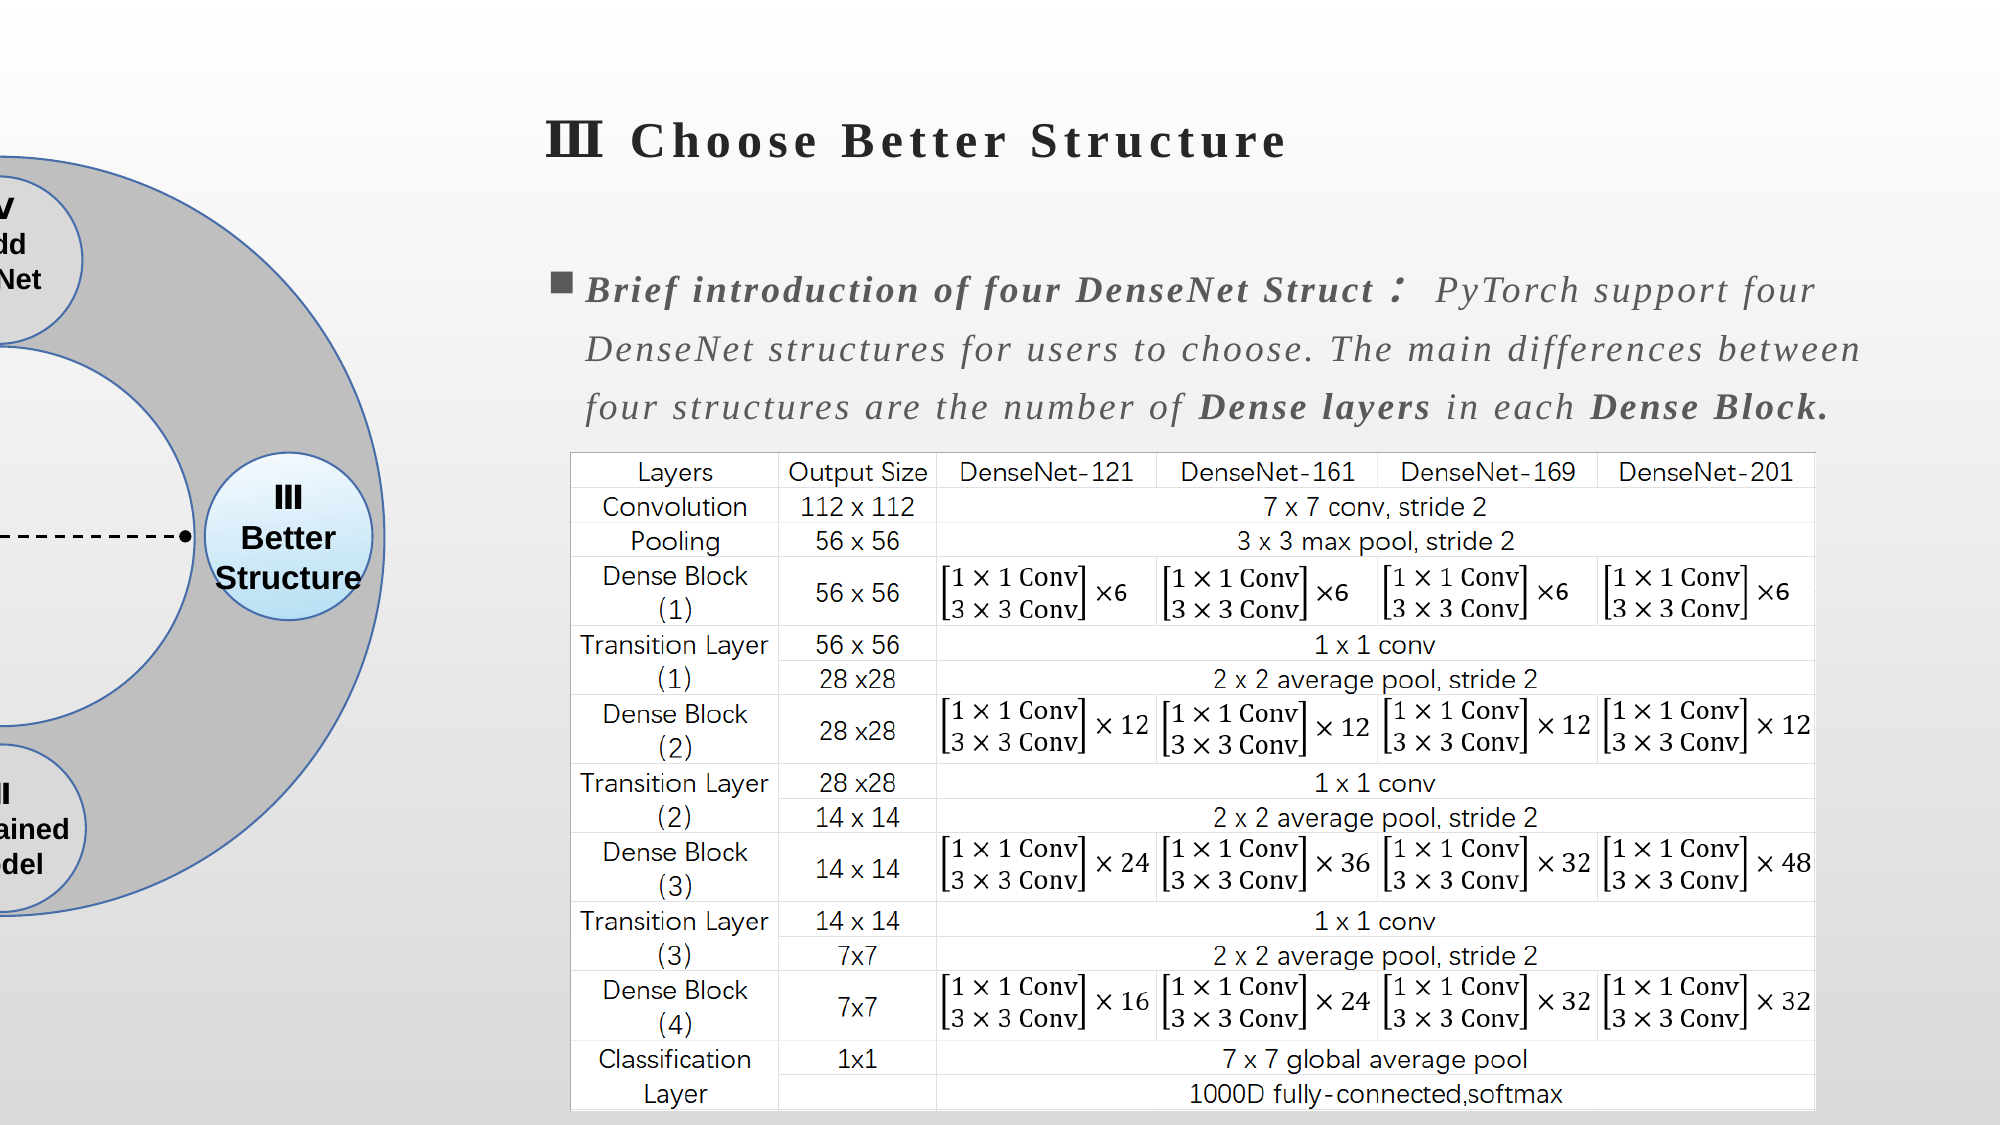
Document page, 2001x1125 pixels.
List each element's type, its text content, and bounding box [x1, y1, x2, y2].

picture [570, 452, 1816, 1111]
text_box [0, 156, 385, 916]
text_box Brief introduction of four DenseNet Struct：PyTorch support four DenseNet structures for users to choose. The main differences between four structures are the number of Dense layers in each Dense Block. [533, 244, 1931, 1088]
text_box Ⅲ Choose Better Structure [529, 99, 1900, 216]
